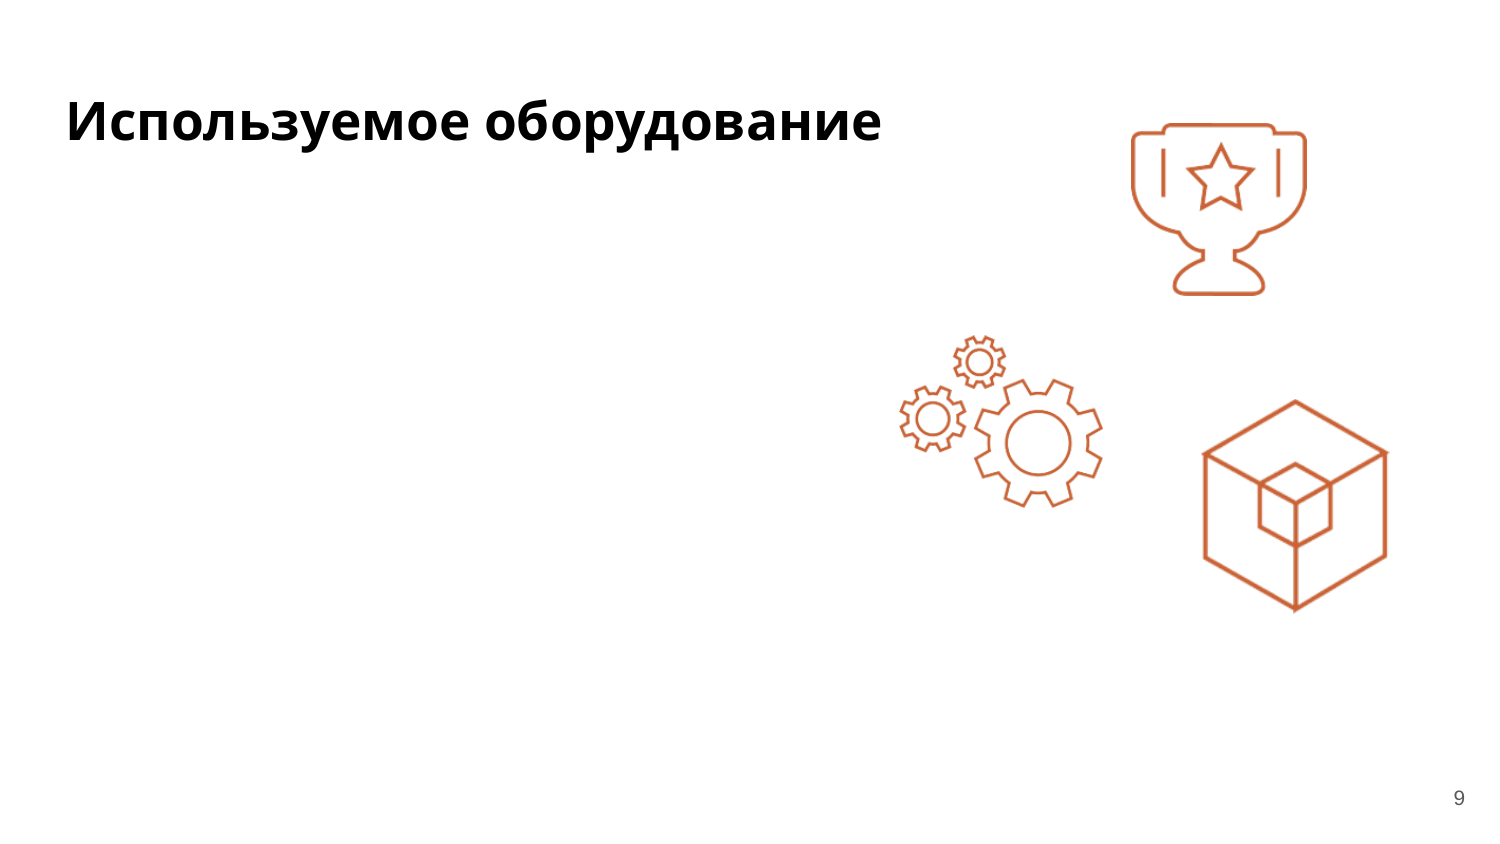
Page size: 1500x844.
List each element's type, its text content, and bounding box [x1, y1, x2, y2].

text_box Используемое оборудование [51, 72, 1449, 167]
picture [1131, 123, 1307, 296]
text_box [51, 189, 1449, 750]
picture [1201, 399, 1391, 614]
picture [899, 335, 1103, 509]
text_box 9 [1389, 764, 1480, 830]
